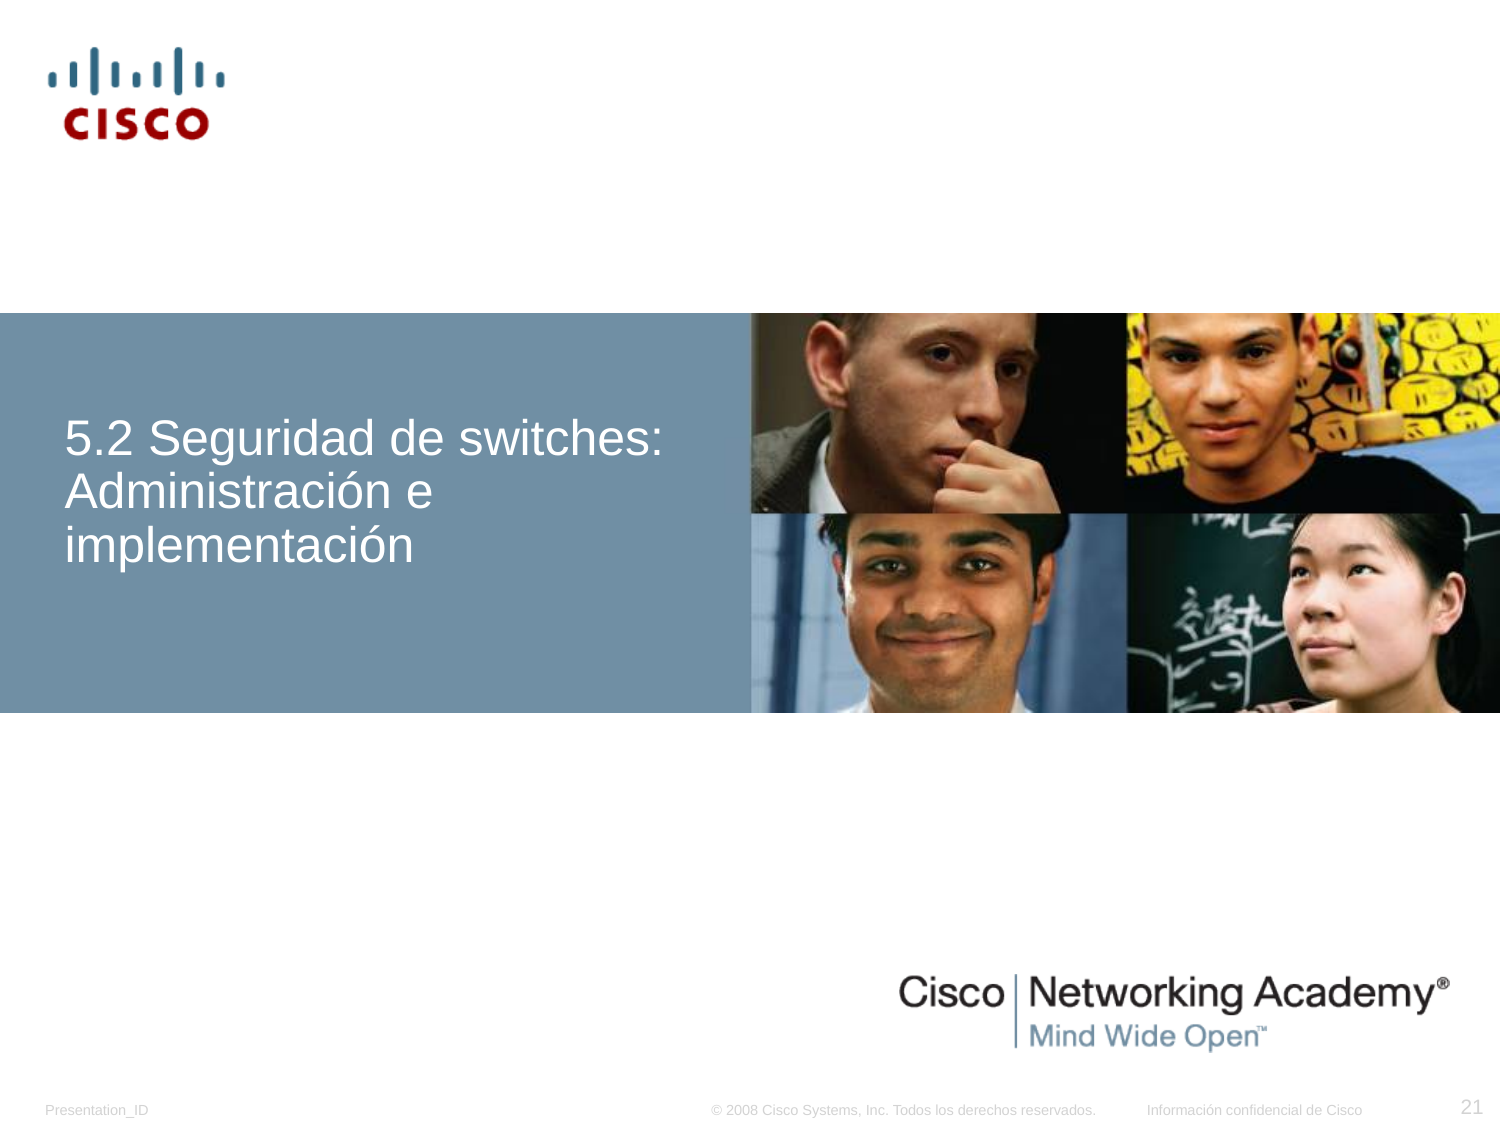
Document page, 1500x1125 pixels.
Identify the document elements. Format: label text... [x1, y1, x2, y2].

picture [899, 974, 1450, 1053]
picture [40, 19, 233, 168]
picture [0, 313, 1500, 713]
title 5.2 Seguridad de switches: Administración e implementación [51, 371, 684, 615]
